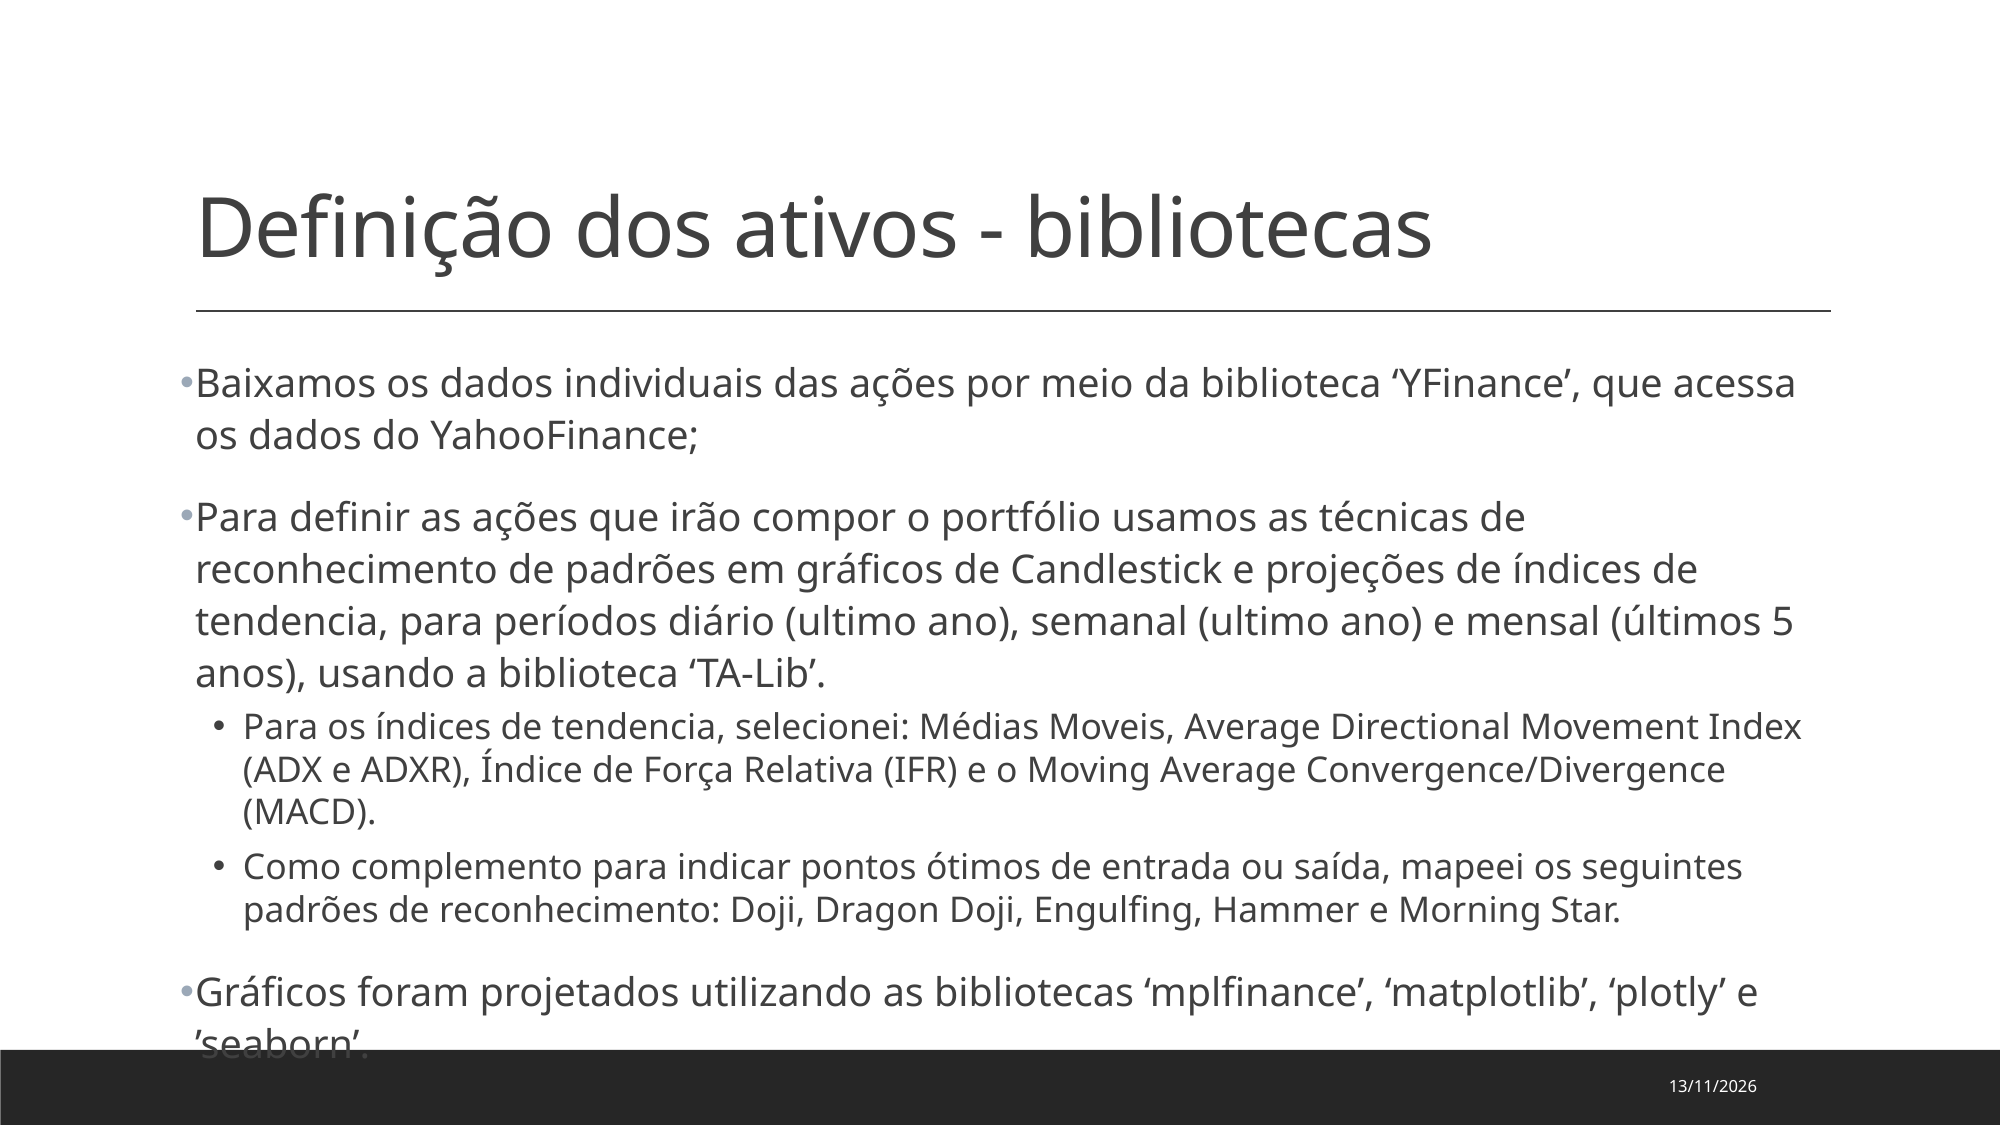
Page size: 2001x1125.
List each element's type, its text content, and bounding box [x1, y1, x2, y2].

list Baixamos os dados individuais das ações por meio da biblioteca ‘YFinance’, que acessa os dados do YahooFinance; Para definir as ações que irão compor o portfólio usamos as técnicas de reconhecimento de padrões em gráficos de Candlestick e projeções de índices de tendencia, para períodos diário (ultimo ano), semanal (ultimo ano) e mensal (últimos 5 anos), usando a biblioteca ‘TA-Lib’. Para os índices de tendencia, selecionei: Médias Moveis, Average Directional Movement Index (ADX e ADXR), Índice de Força Relativa (IFR) e o Moving Average Convergence/Divergence (MACD). Como complemento para indicar pontos ótimos de entrada ou saída, mapeei os seguintes padrões de reconhecimento: Doji, Dragon Doji, Engulfing, Hammer e Morning Star. Gráficos foram projetados utilizando as bibliotecas ‘mplfinance’, ‘matplotlib’, ‘plotly’ e ’seaborn’. [180, 345, 1830, 963]
title Definição dos ativos - bibliotecas [180, 47, 1830, 285]
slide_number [1348, 1057, 1773, 1118]
